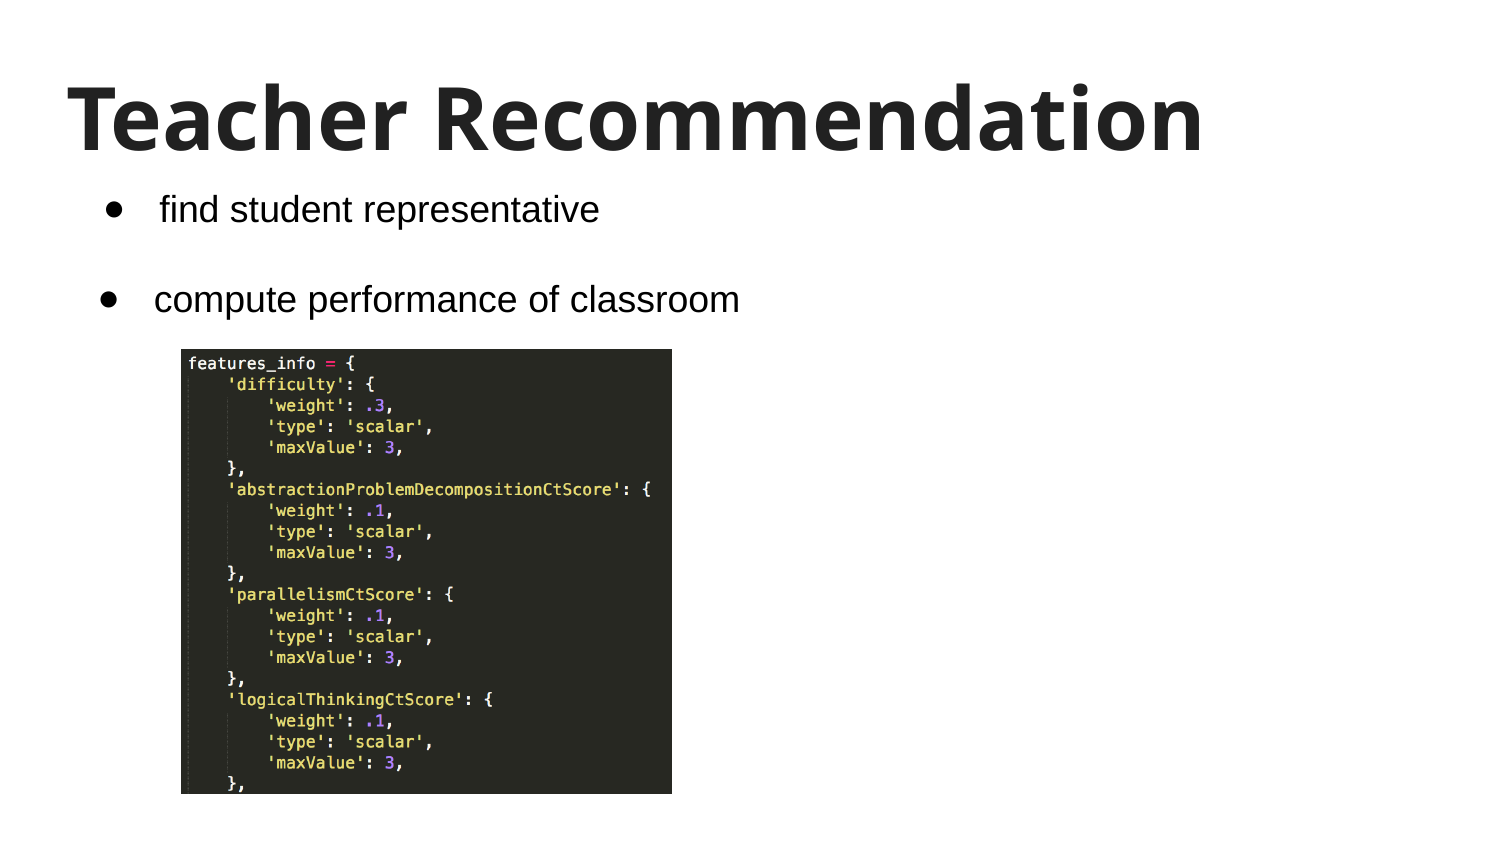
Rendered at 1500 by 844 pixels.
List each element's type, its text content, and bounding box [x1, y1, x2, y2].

title Teacher Recommendation [51, 48, 1449, 180]
picture [180, 349, 672, 794]
list find student representative [69, 170, 1246, 261]
list compute performance of classroom [63, 260, 1240, 350]
